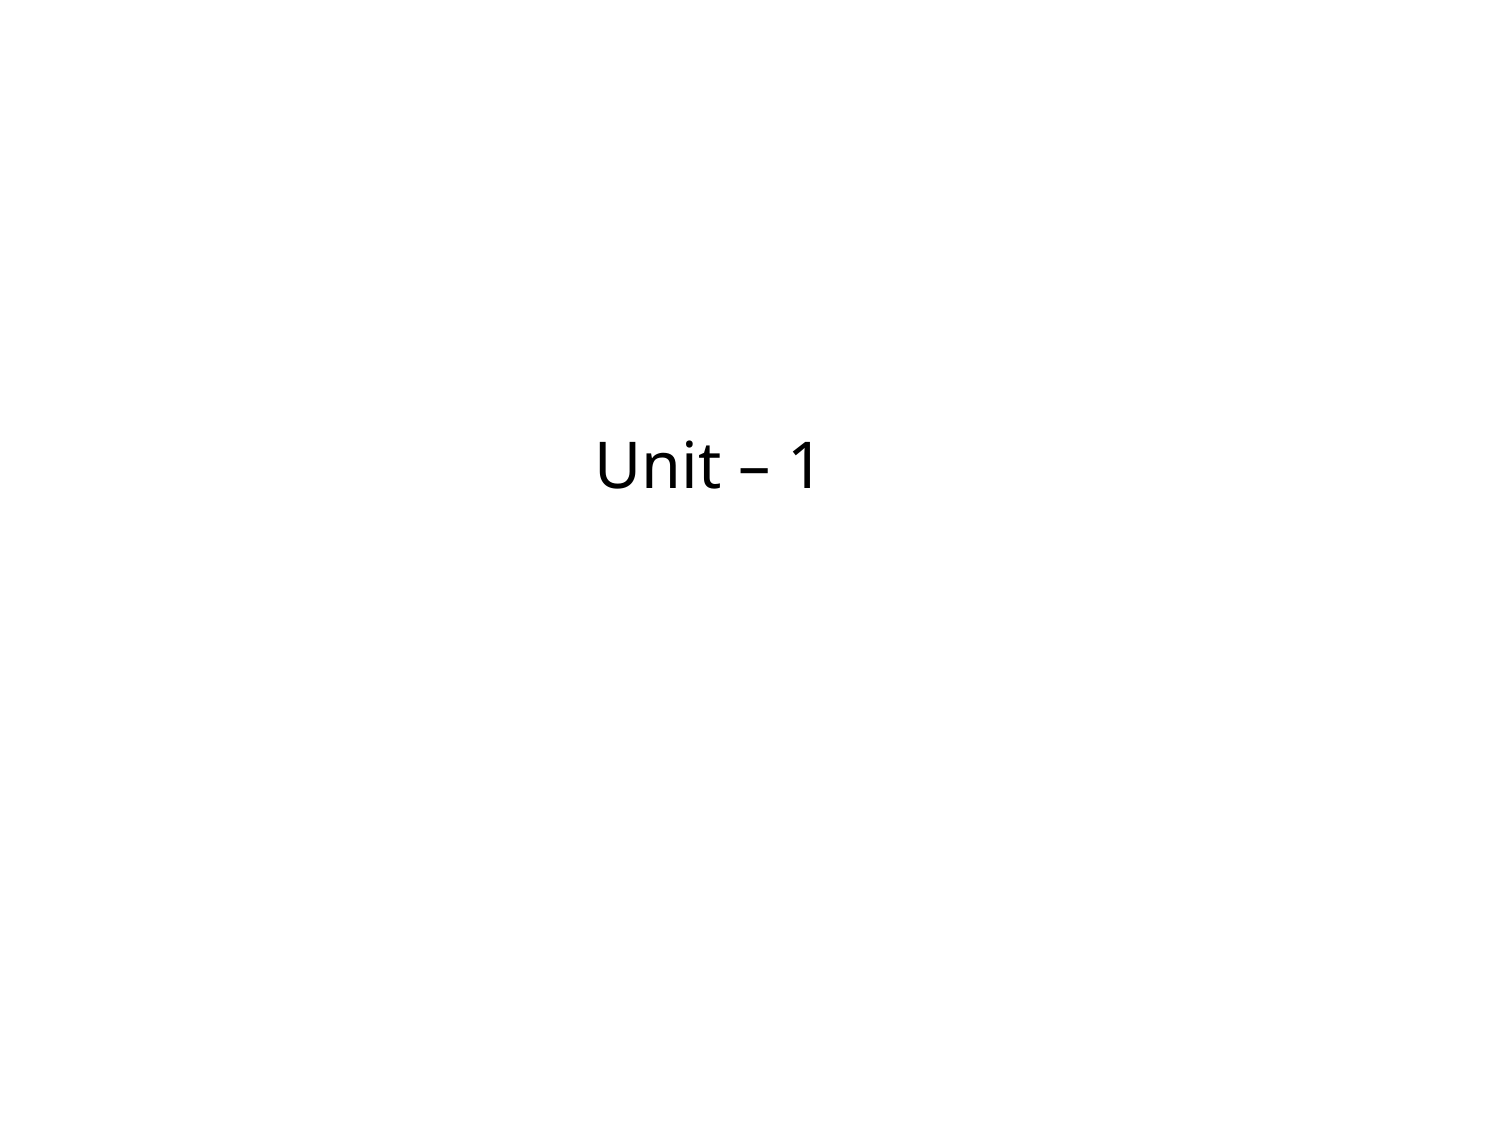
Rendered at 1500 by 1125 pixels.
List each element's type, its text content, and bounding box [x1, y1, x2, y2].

title Unit – 1 [62, 425, 1357, 589]
